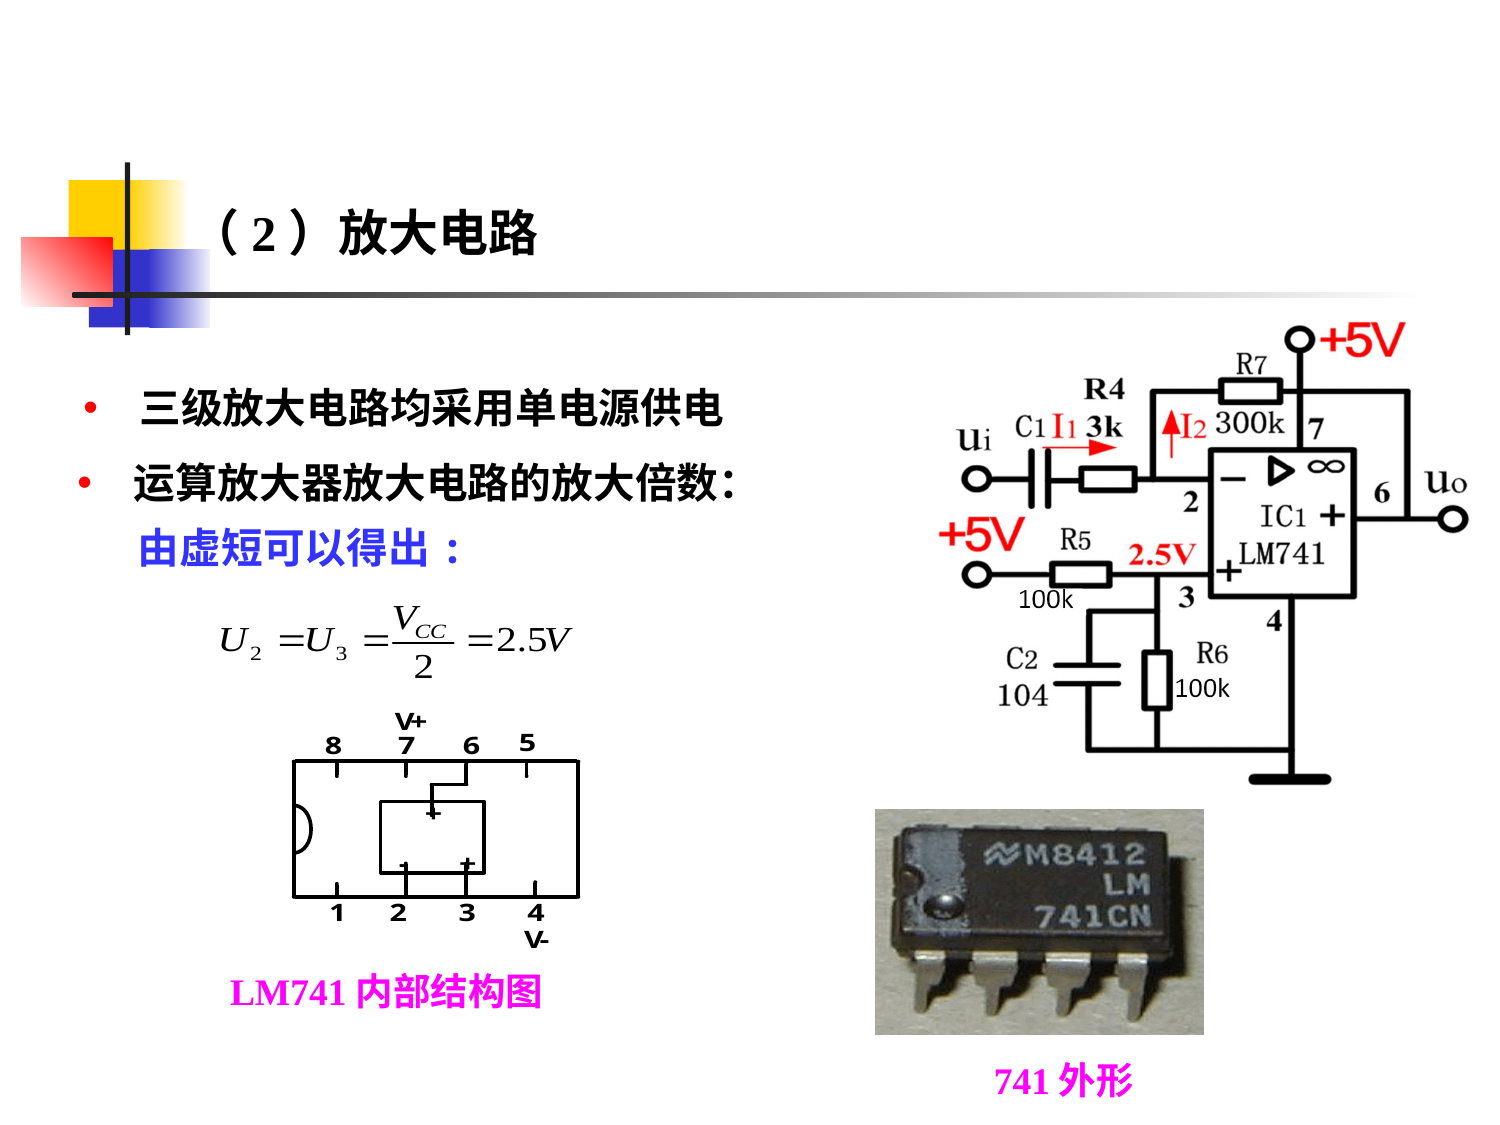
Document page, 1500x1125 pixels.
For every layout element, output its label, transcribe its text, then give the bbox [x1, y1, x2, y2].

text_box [215, 595, 581, 687]
text_box 由虚短可以得出: [123, 515, 691, 580]
text_box LM741内部结构图 [215, 960, 581, 1020]
text_box 三级放大电路均采用单电源供电 [68, 374, 928, 440]
text_box 741外形 [978, 1049, 1204, 1110]
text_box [251, 700, 587, 964]
picture [875, 809, 1204, 1036]
text_box （2）放大电路 [174, 163, 987, 269]
text_box 运算放大器放大电路的放大倍数： [62, 449, 866, 515]
picture [933, 304, 1473, 790]
